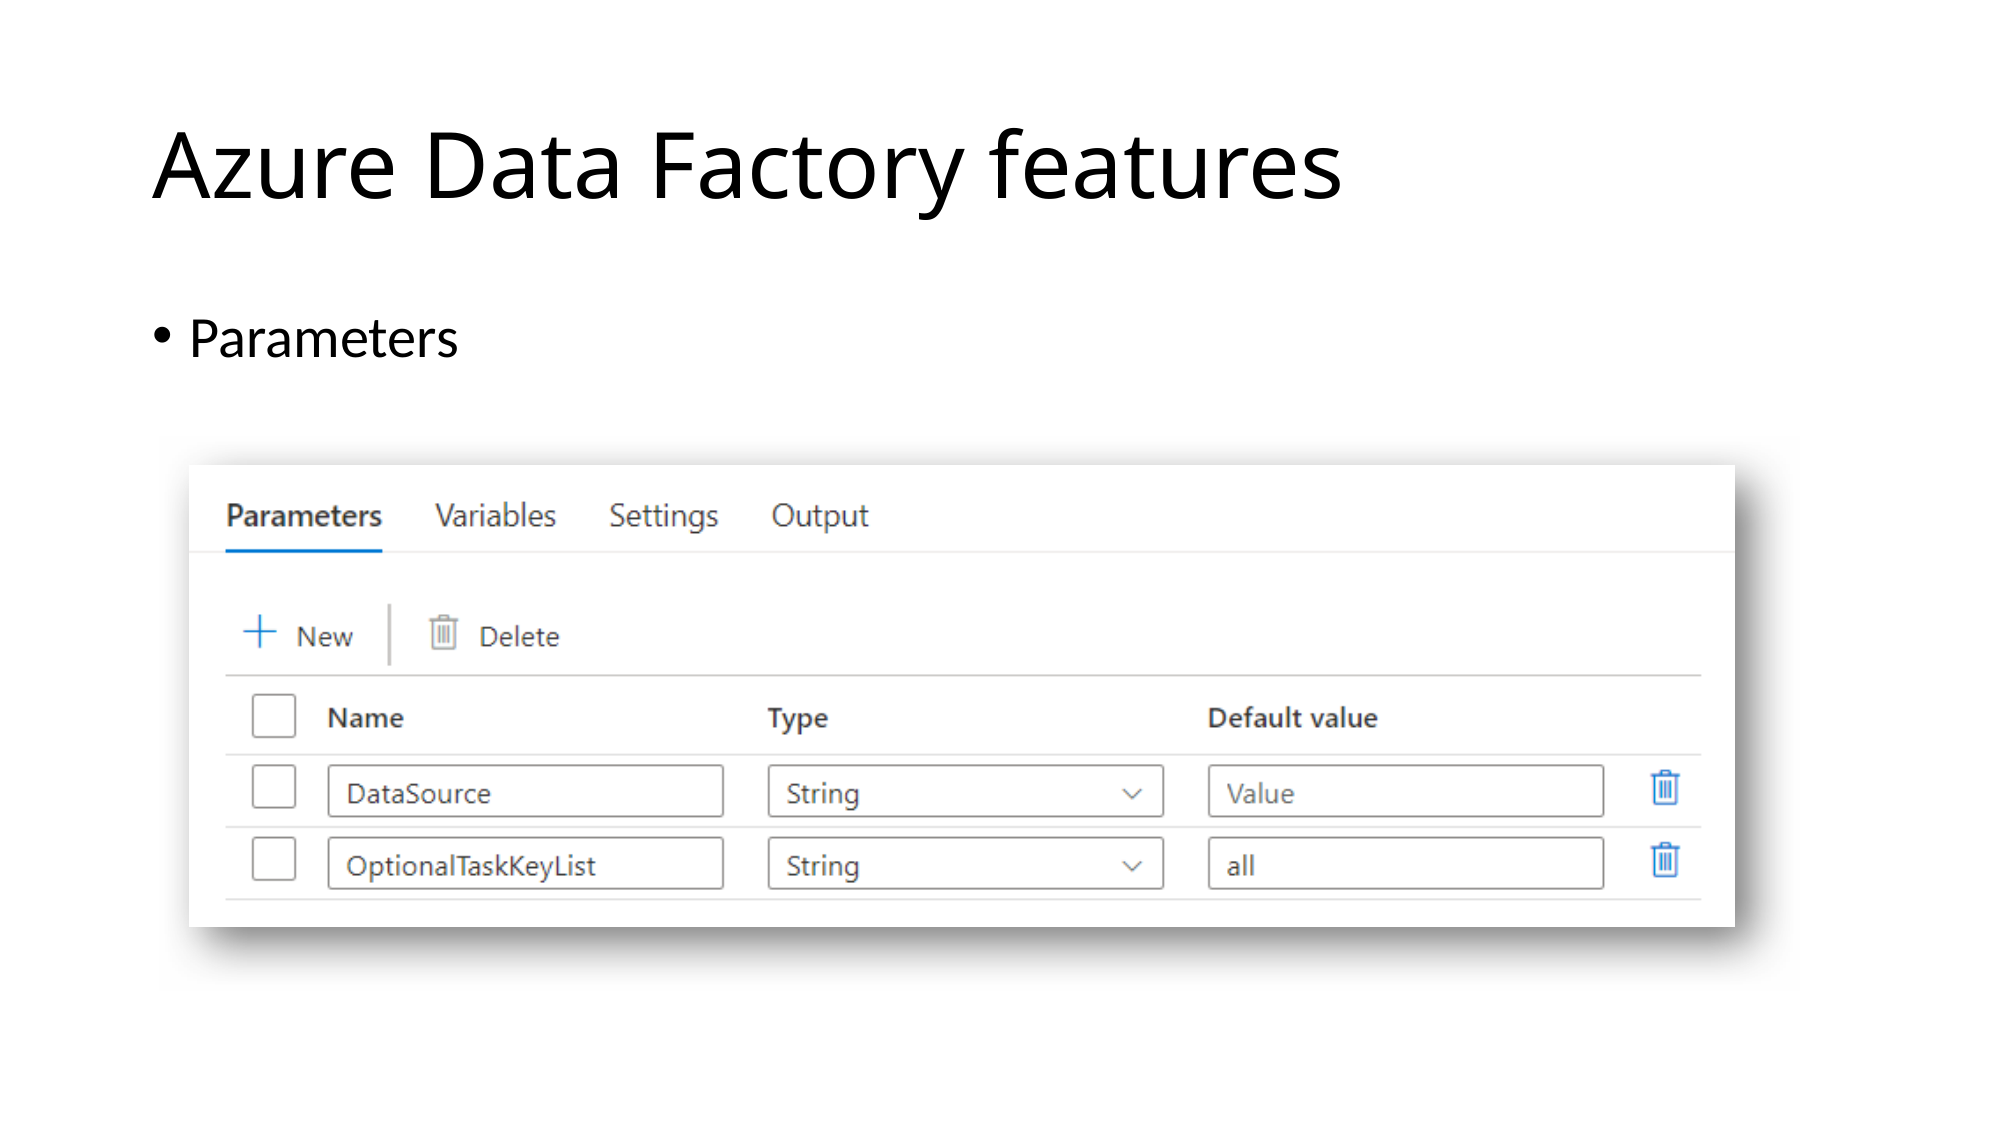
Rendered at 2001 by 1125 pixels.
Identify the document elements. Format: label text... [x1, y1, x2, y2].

picture [189, 465, 1735, 927]
list Parameters [137, 299, 1863, 1014]
title Azure Data Factory features [137, 59, 1863, 278]
